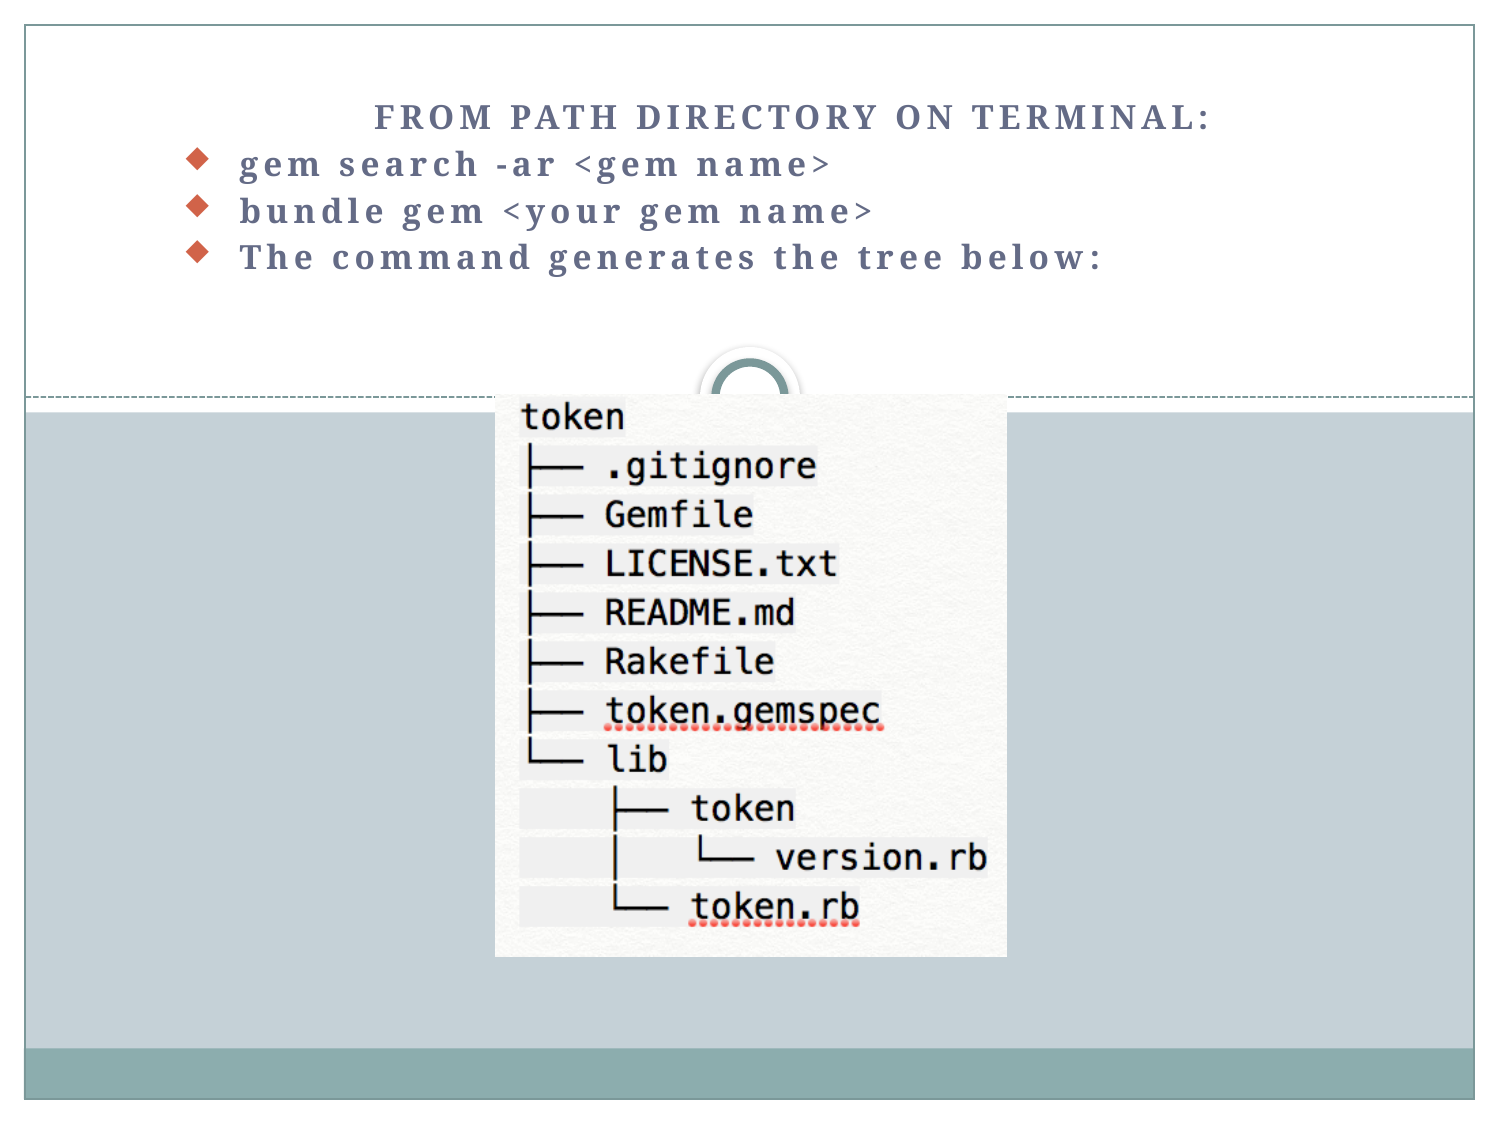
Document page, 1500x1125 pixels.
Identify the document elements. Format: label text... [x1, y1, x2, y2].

subtitle From path directory on terminal: gem search -ar <gem name> bundle gem <your gem name> The command generates the tree below: [168, 42, 1416, 1060]
picture [495, 394, 1007, 957]
